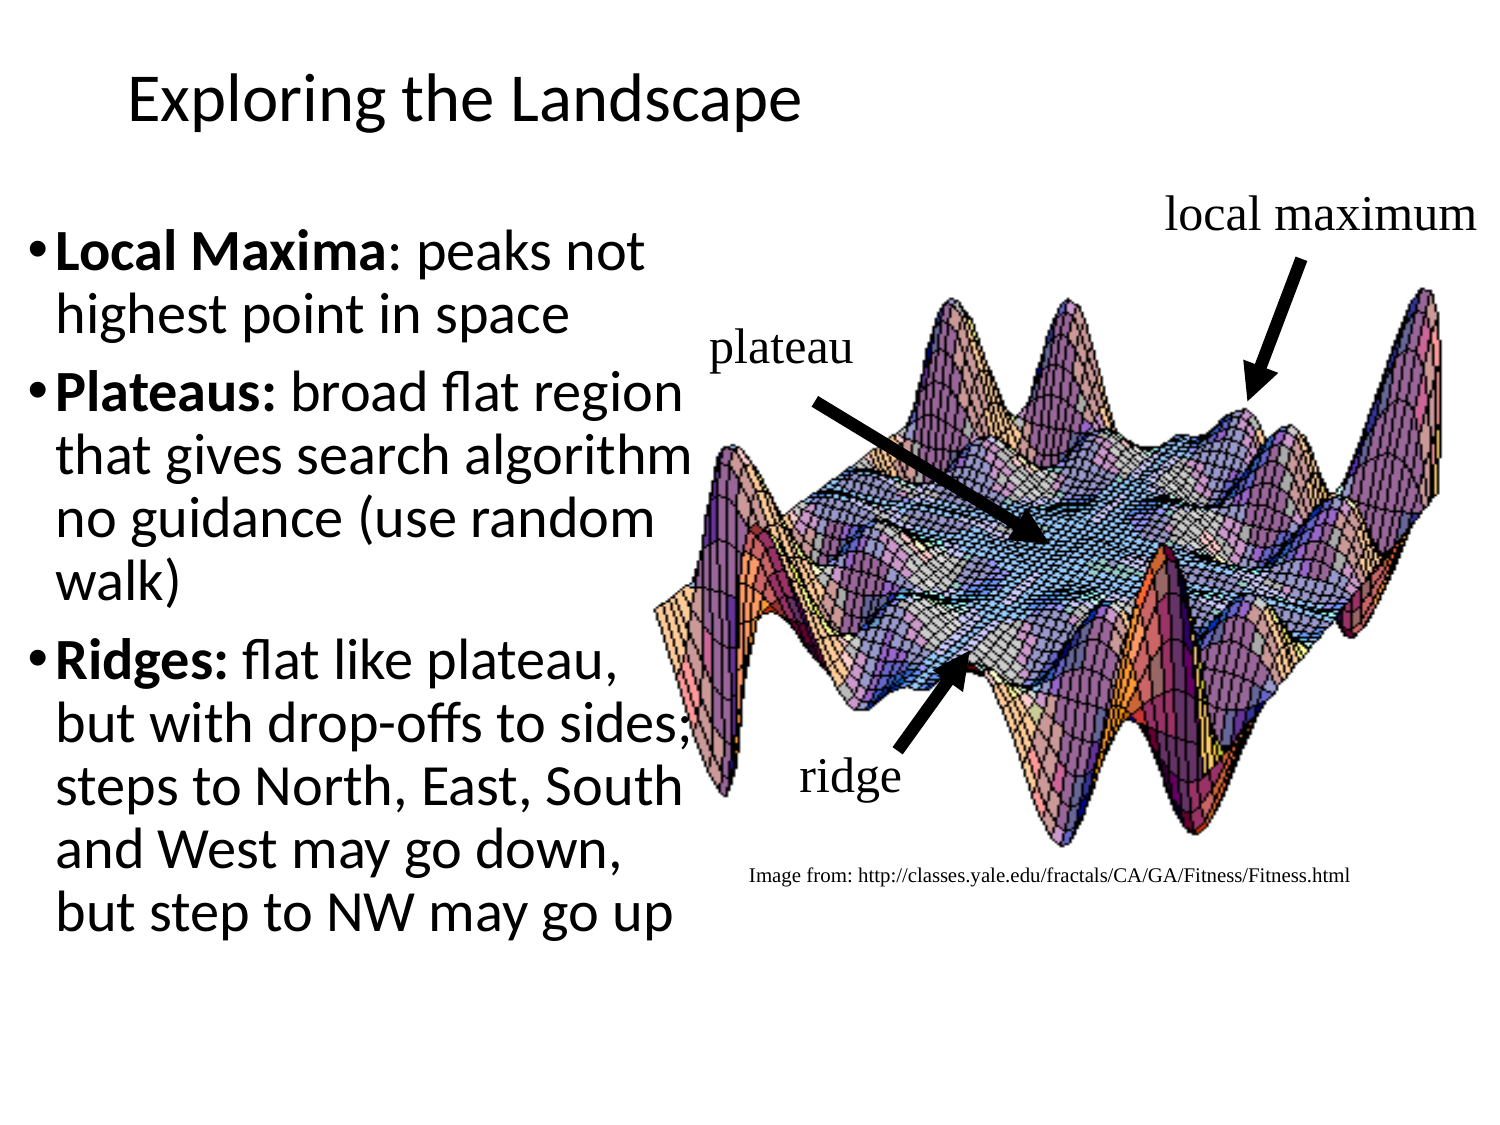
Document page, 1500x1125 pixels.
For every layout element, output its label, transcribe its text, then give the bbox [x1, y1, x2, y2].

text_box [587, 168, 1500, 988]
title Exploring the Landscape [112, 11, 1388, 187]
list Local Maxima: peaks not highest point in space Plateaus: broad flat region that gives search algorithm no guidance (use random walk) Ridges: flat like plateau, but with drop-offs to sides; steps to North, East, South and West may go down, but step to NW may go up [12, 212, 713, 1050]
